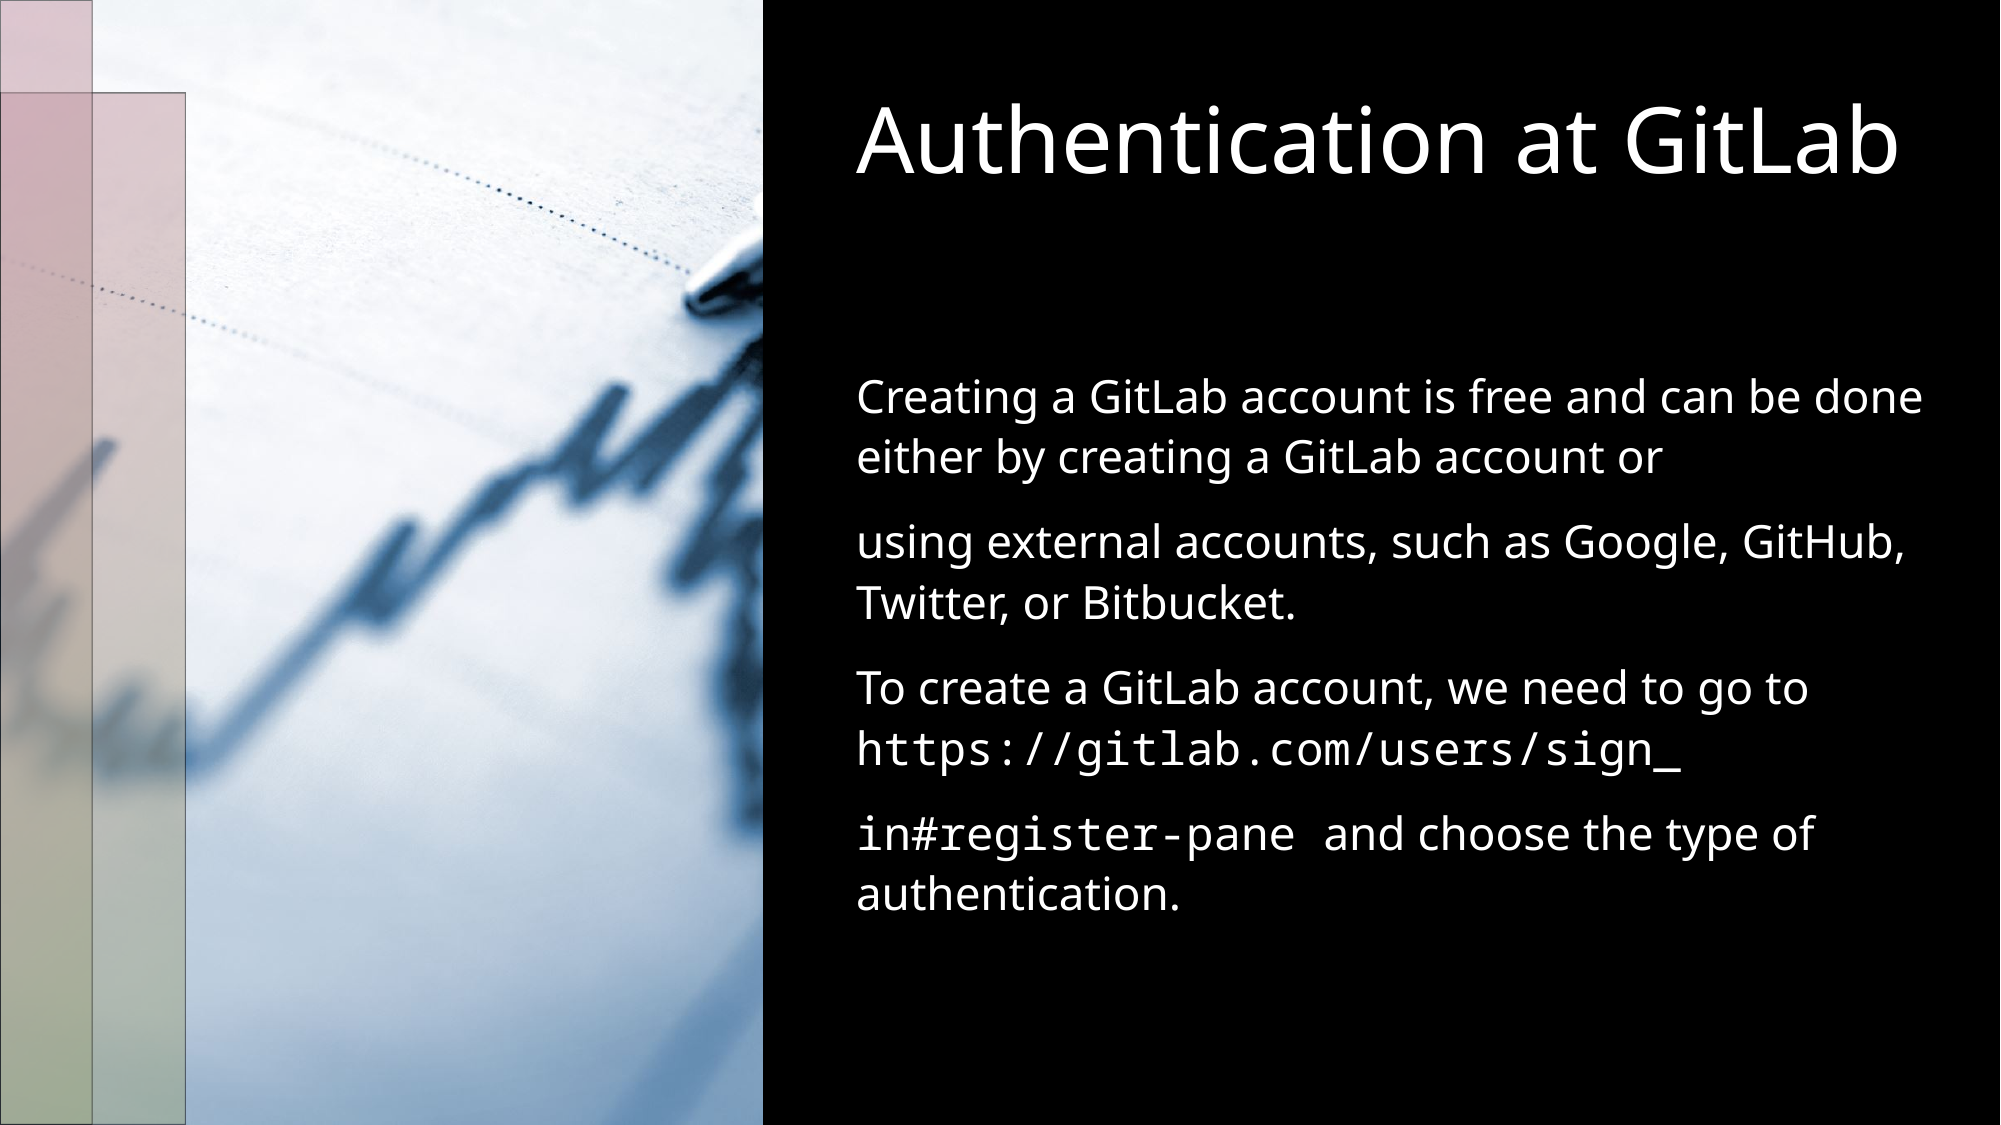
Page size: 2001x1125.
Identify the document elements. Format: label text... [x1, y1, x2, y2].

title Authentication at GitLab [841, 74, 1970, 329]
picture [0, 0, 763, 1125]
list Creating a GitLab account is free and can be done either by creating a GitLab account or using external accounts, such as Google, GitHub, Twitter, or Bitbucket. To create a GitLab account, we need to go to https://gitlab.com/users/sign_ in#register-pane and choose the type of authentication. [841, 354, 1970, 999]
text_box [763, 0, 2000, 1125]
